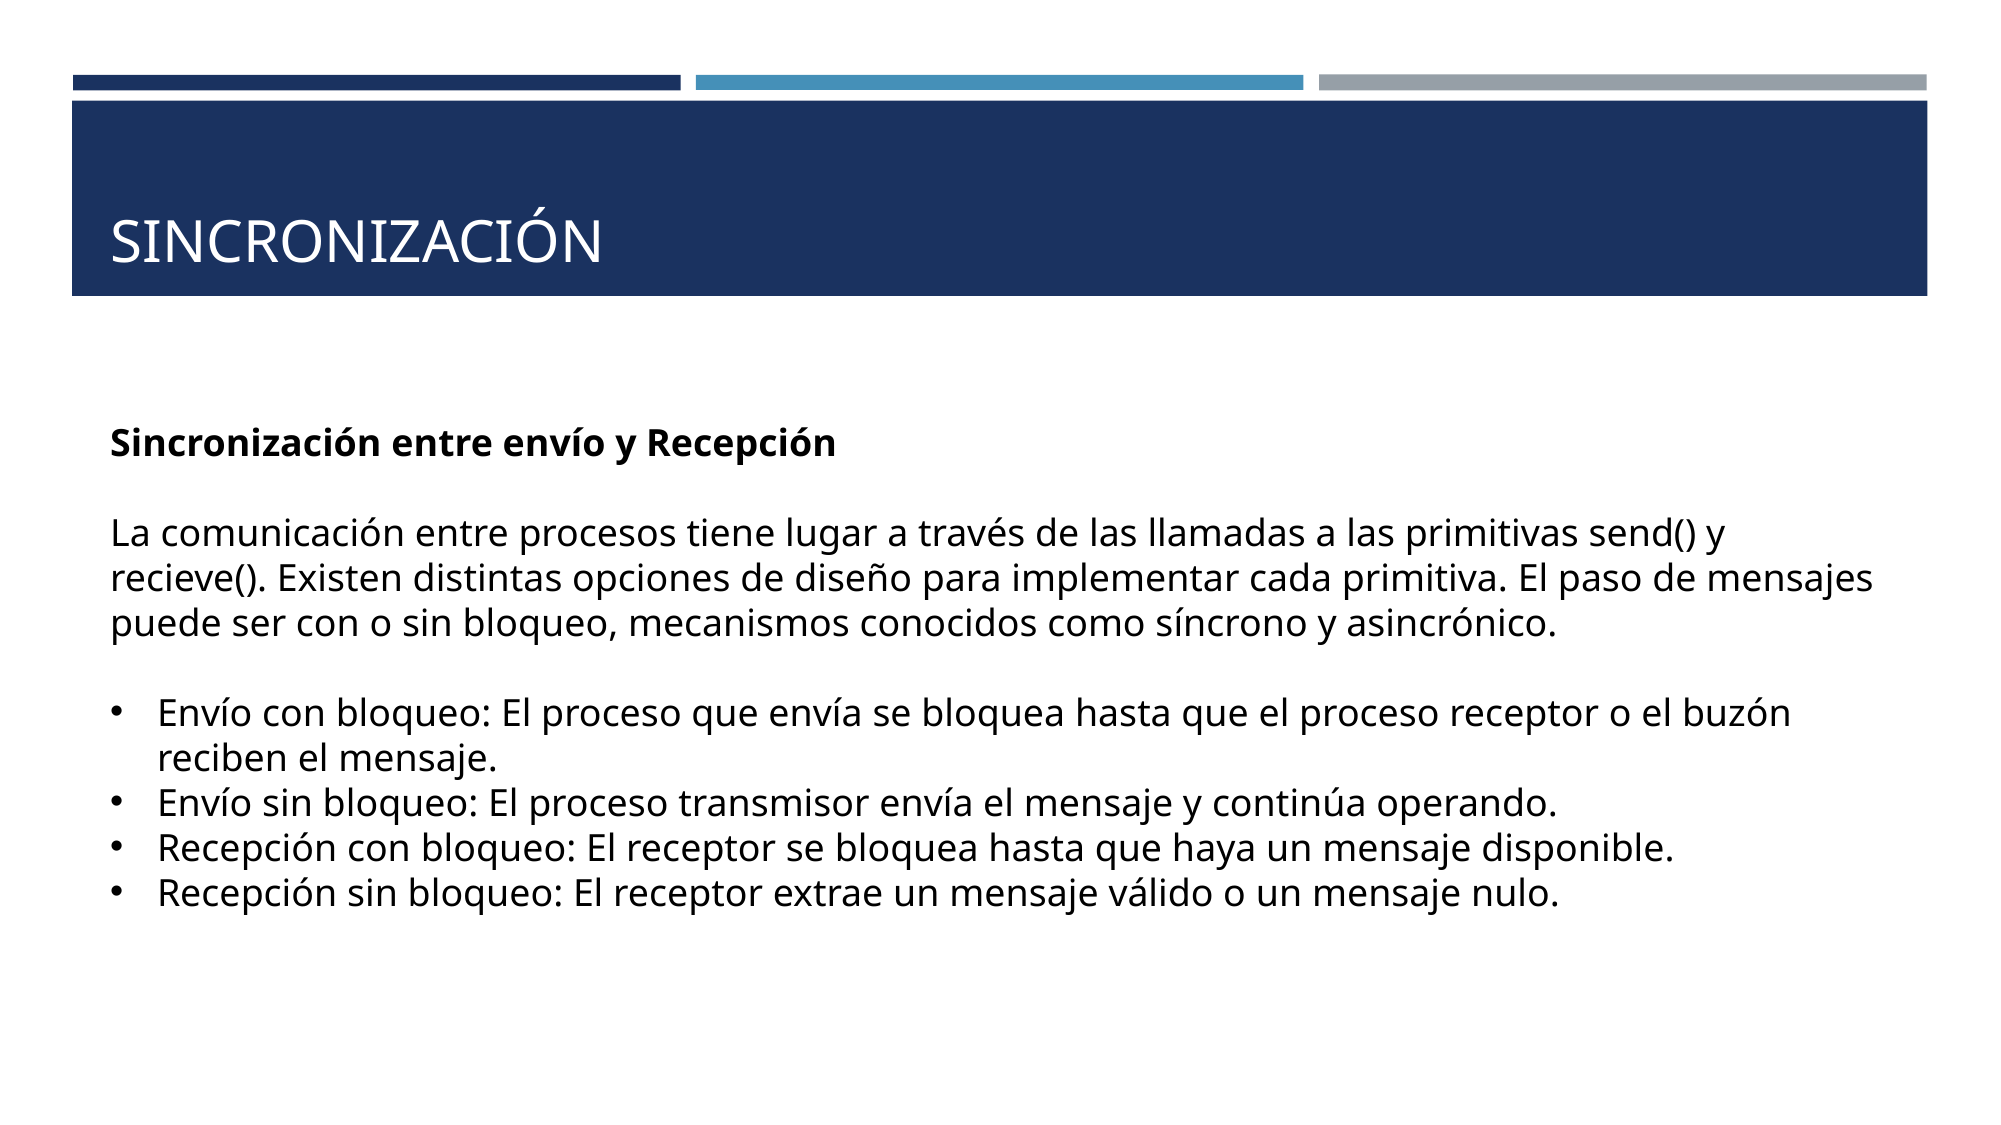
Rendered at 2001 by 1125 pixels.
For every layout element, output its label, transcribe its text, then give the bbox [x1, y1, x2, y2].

text_box Sincronización entre envío y Recepción La comunicación entre procesos tiene lugar a través de las llamadas a las primitivas send() y recieve(). Existen distintas opciones de diseño para implementar cada primitiva. El paso de mensajes puede ser con o sin bloqueo, mecanismos conocidos como síncrono y asincrónico. Envío con bloqueo: El proceso que envía se bloquea hasta que el proceso receptor o el buzón reciben el mensaje. Envío sin bloqueo: El proceso transmisor envía el mensaje y continúa operando. Recepción con bloqueo: El receptor se bloquea hasta que haya un mensaje disponible. Recepción sin bloqueo: El receptor extrae un mensaje válido o un mensaje nulo. [95, 366, 1905, 881]
title SINCRONIZACIÓN [95, 115, 1905, 282]
